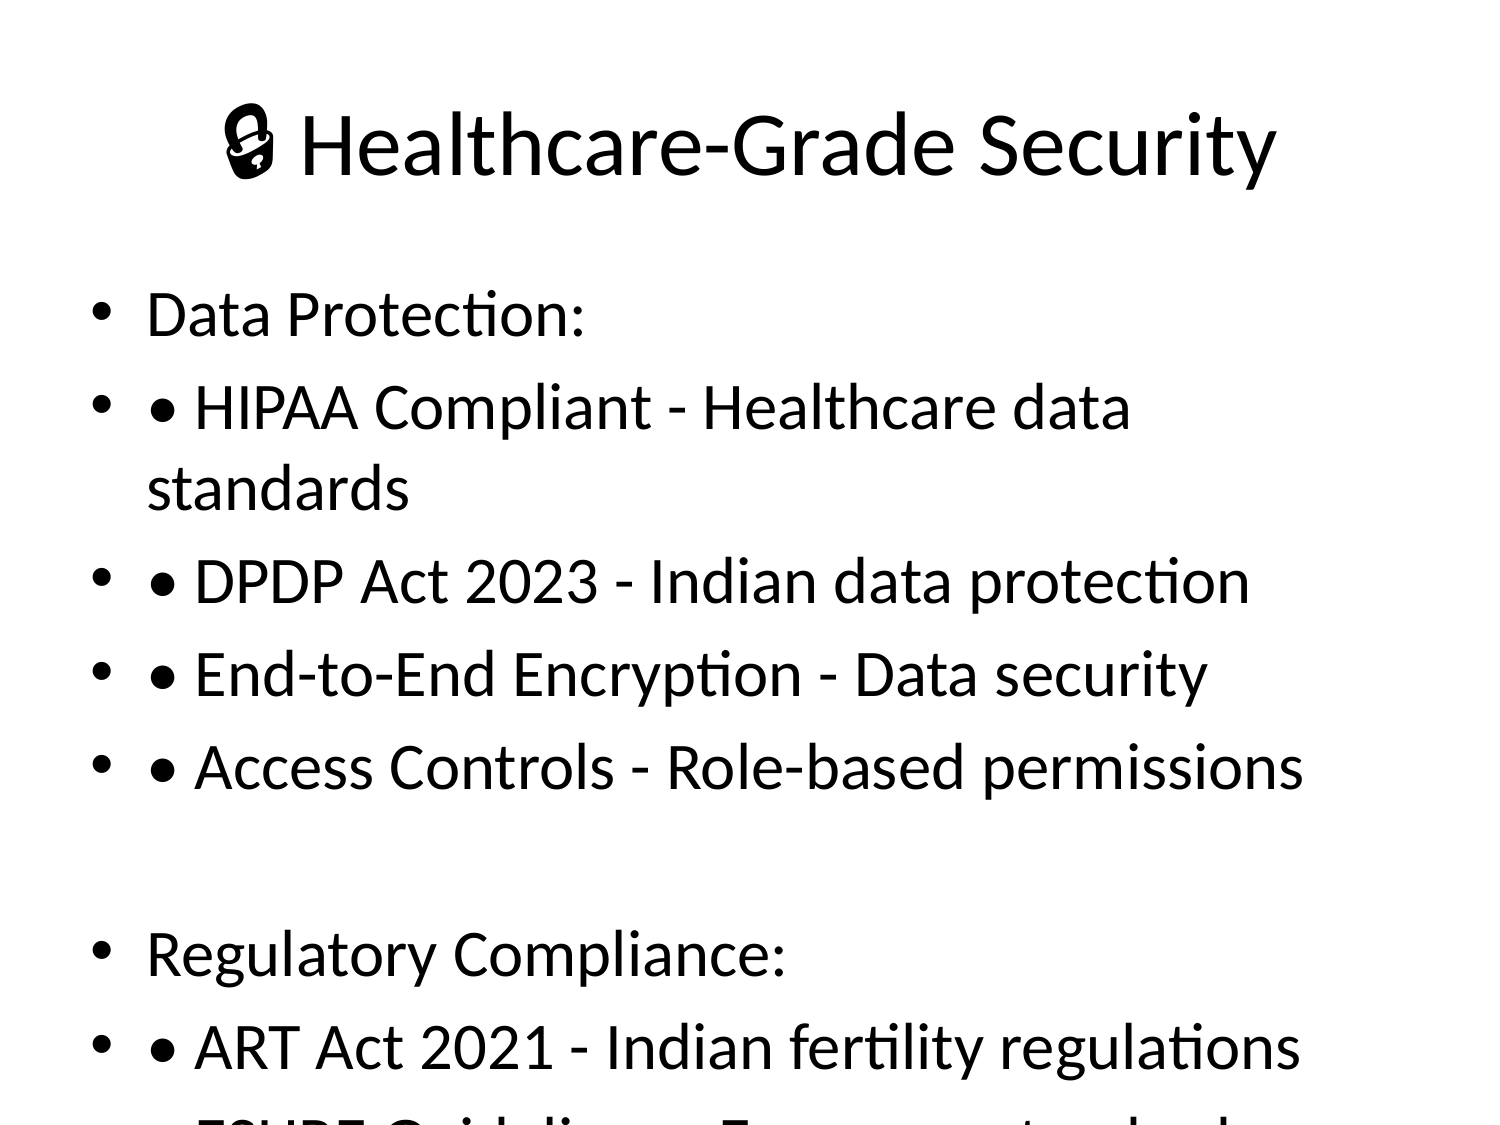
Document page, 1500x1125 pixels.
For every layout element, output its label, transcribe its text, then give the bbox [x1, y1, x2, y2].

list Data Protection: • HIPAA Compliant - Healthcare data standards • DPDP Act 2023 - Indian data protection • End-to-End Encryption - Data security • Access Controls - Role-based permissions Regulatory Compliance: • ART Act 2021 - Indian fertility regulations • ESHRE Guidelines - European standards • SART Reporting - US registry compliance • Audit Trails - Complete activity logging Business Continuity: • Automated Backups - Daily data protection • Disaster Recovery - Business continuity • Redundant Systems - High availability • 24/7 Monitoring - Continuous oversight [75, 262, 1425, 1005]
title 🔒 Healthcare-Grade Security [75, 45, 1425, 233]
